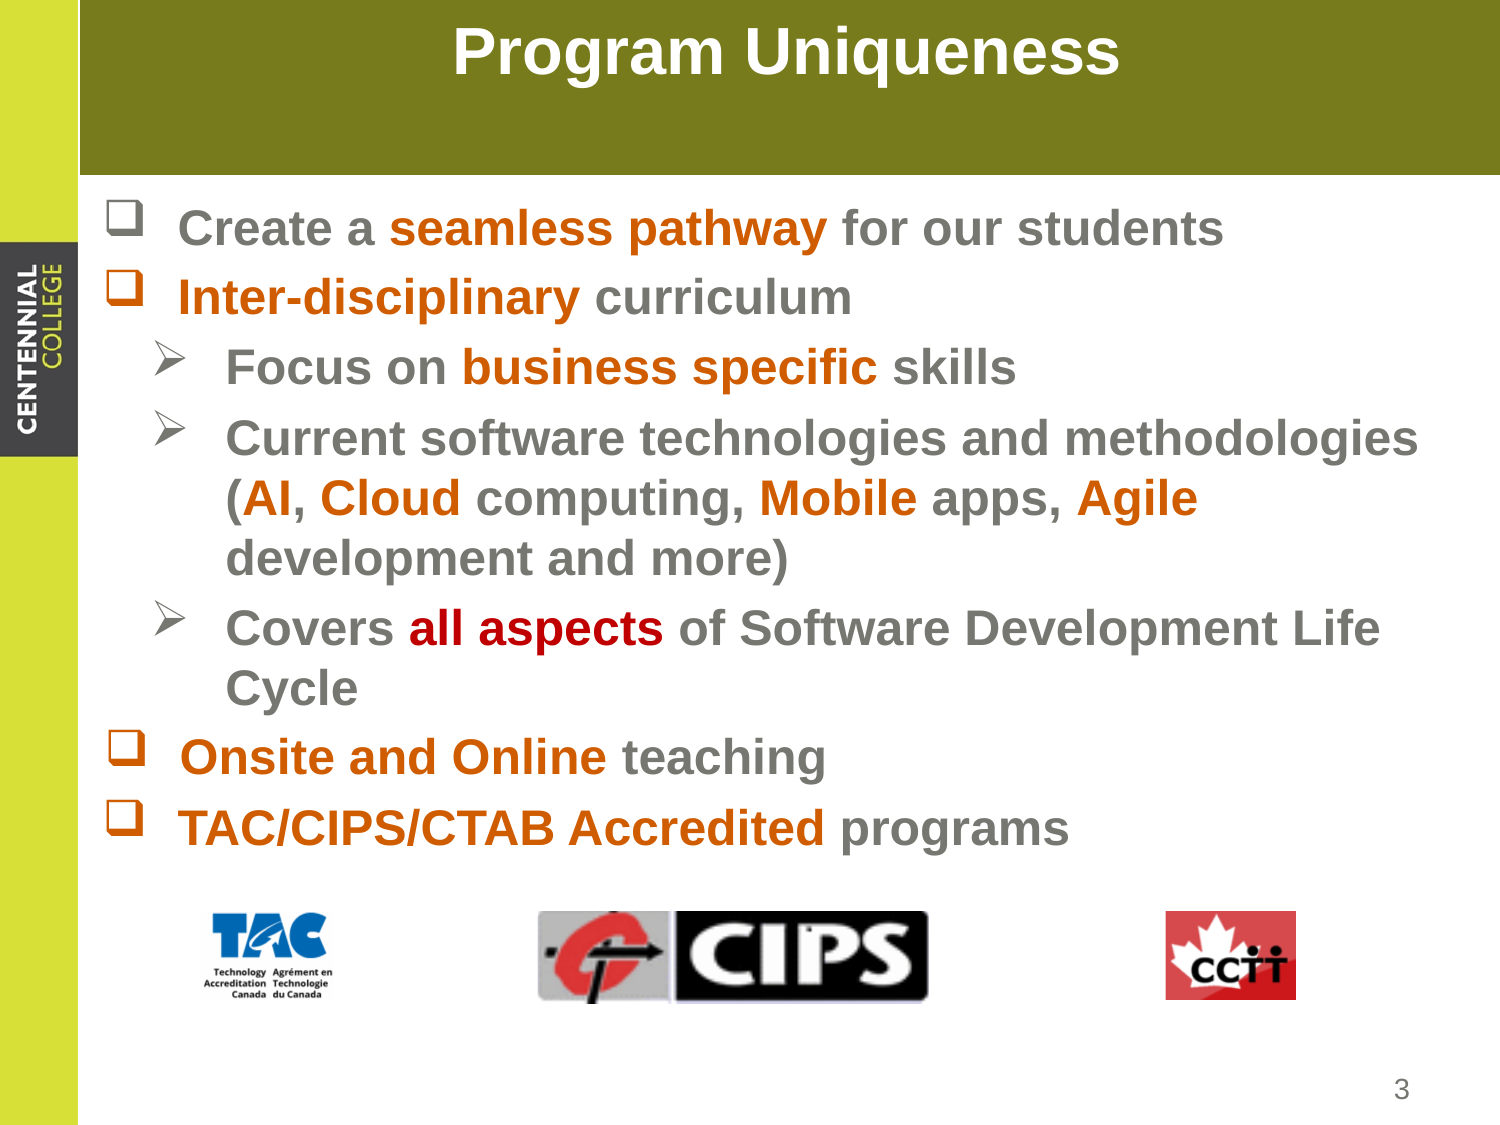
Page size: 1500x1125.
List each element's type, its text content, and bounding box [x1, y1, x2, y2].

picture [537, 910, 930, 1005]
picture [0, 0, 80, 1125]
title Program Uniqueness [99, 0, 1476, 176]
picture [199, 912, 334, 1001]
list Create a seamless pathway for our students Inter-disciplinary curriculum Focus on business specific skills Current software technologies and methodologies (AI, Cloud computing, Mobile apps, Agile development and more) Covers all aspects of Software Development Life Cycle Onsite and Online teaching TAC/CIPS/CTAB Accredited programs [87, 187, 1476, 901]
slide_number 3 [1074, 1062, 1426, 1125]
picture [1165, 910, 1297, 1001]
